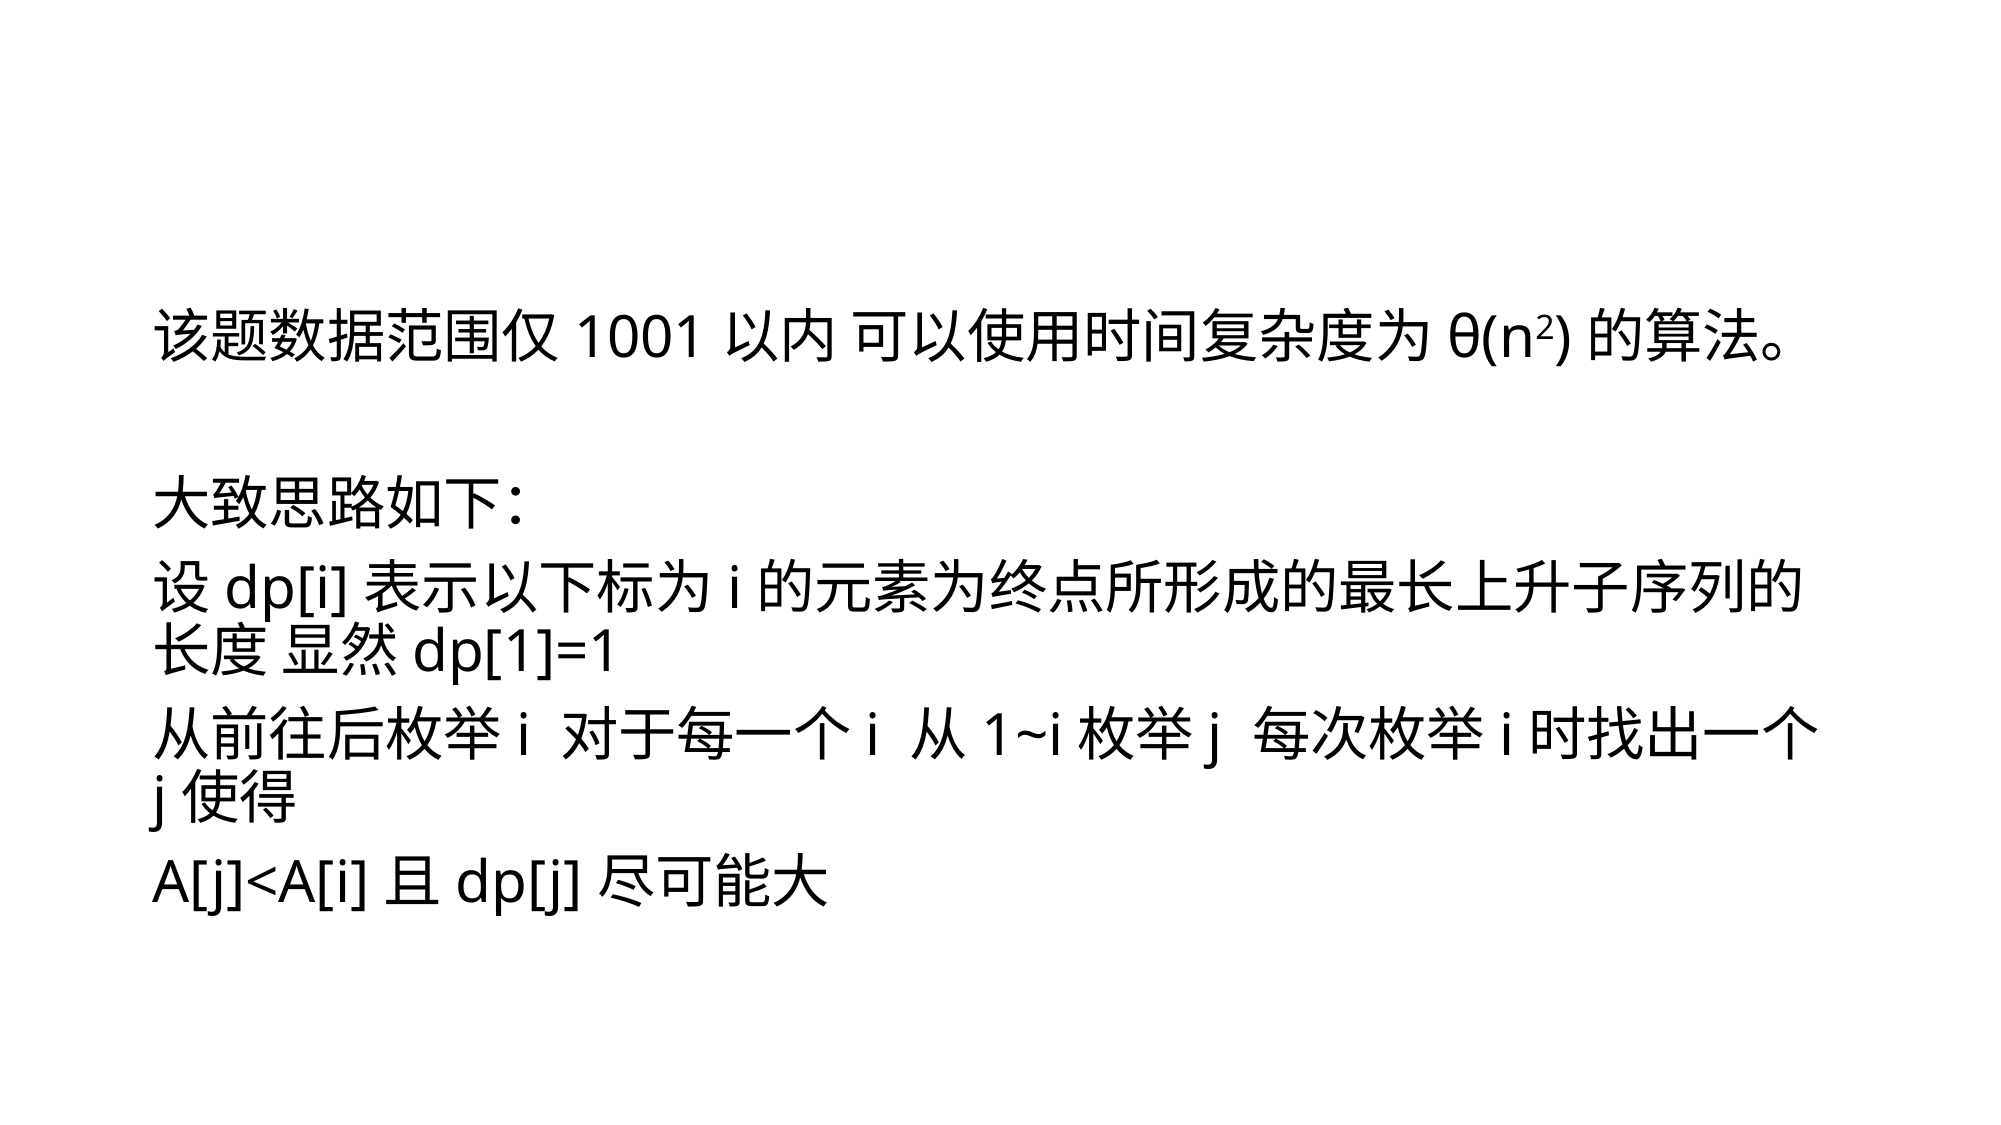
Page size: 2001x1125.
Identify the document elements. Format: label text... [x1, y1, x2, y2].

list 该题数据范围仅1001以内 可以使用时间复杂度为θ(n2)的算法。 大致思路如下： 设dp[i]表示以下标为i的元素为终点所形成的最长上升子序列的长度 显然dp[1]=1 从前往后枚举i 对于每一个i 从1~i枚举j 每次枚举i时找出一个j使得 A[j]<A[i]且dp[j]尽可能大 [137, 299, 1863, 1014]
